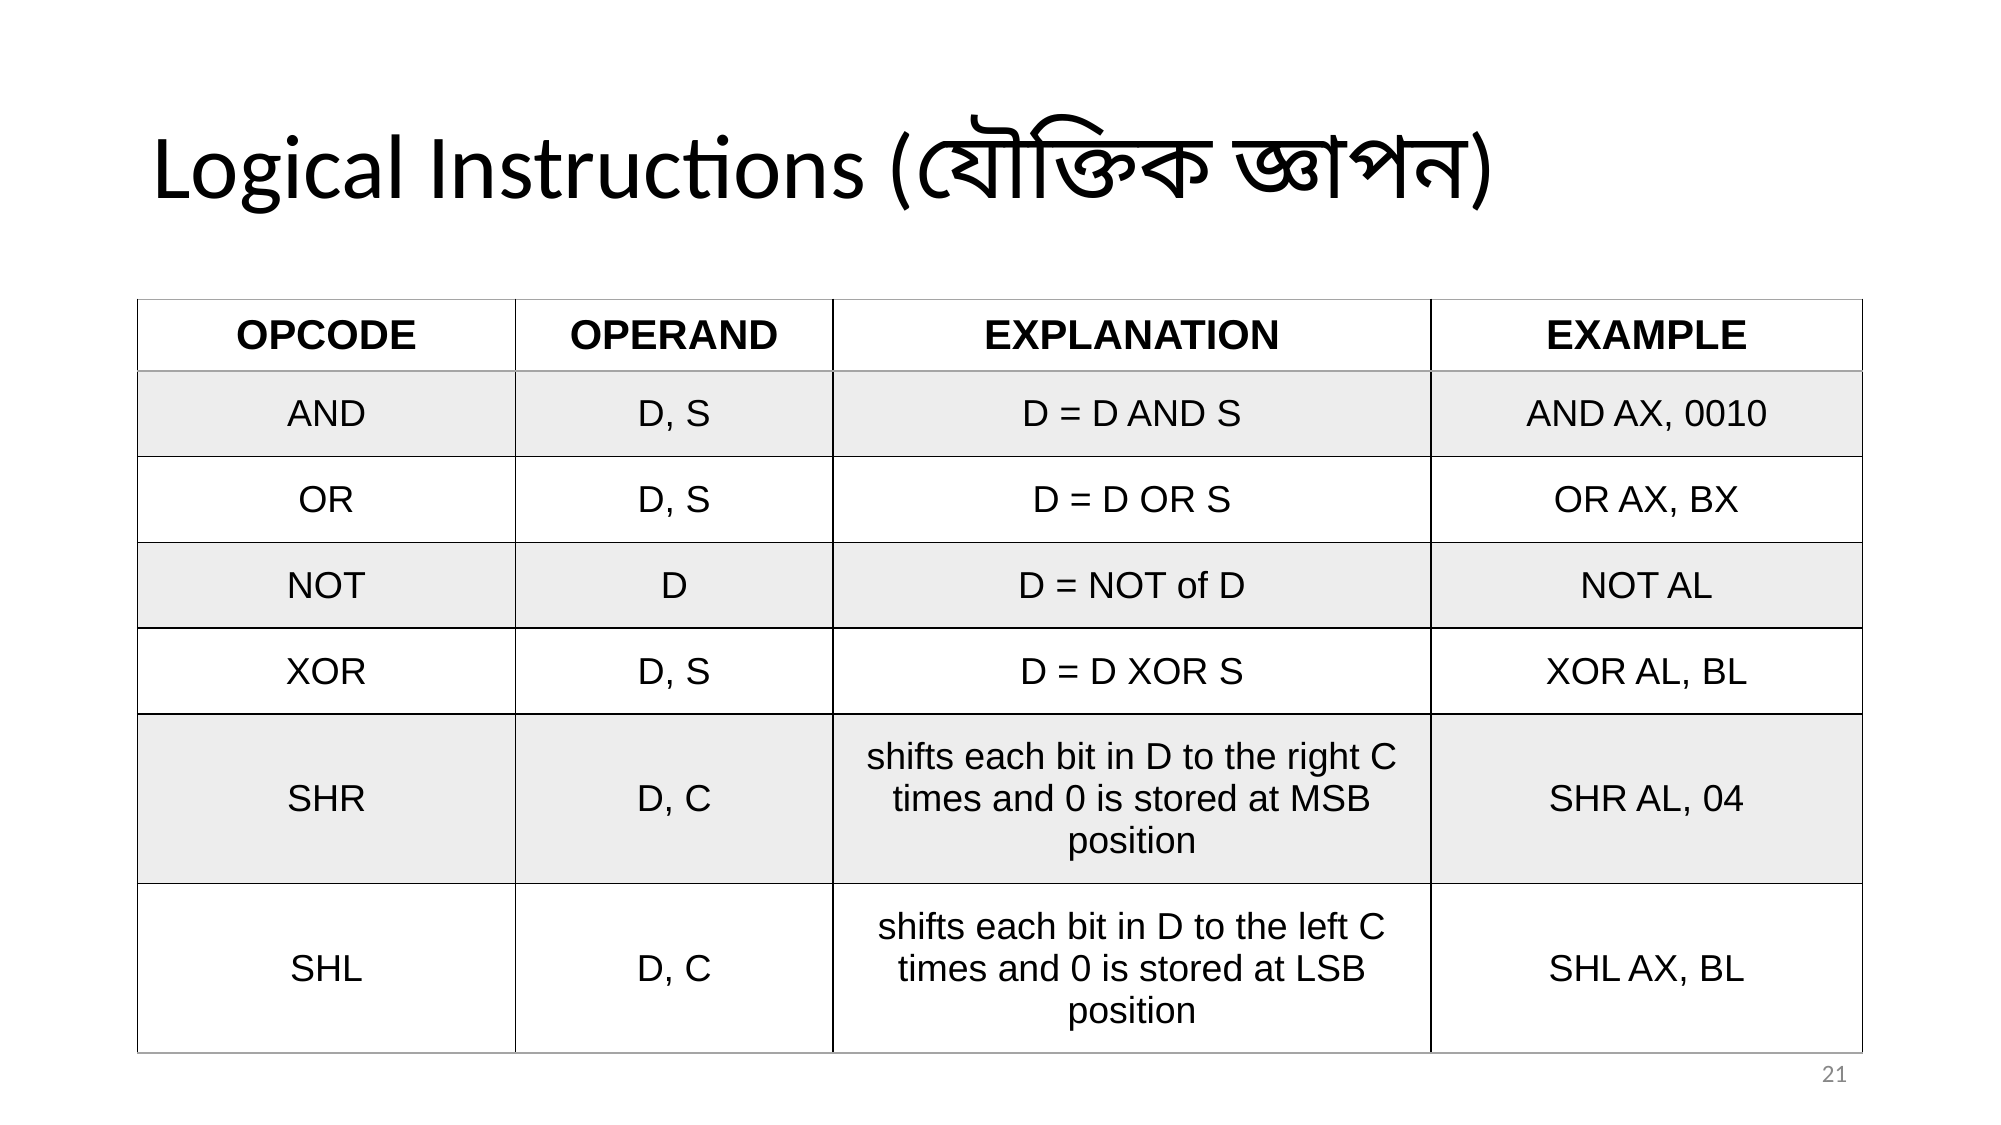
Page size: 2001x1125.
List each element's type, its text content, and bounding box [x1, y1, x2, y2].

table_cell shifts each bit in D to the left C times and 0 is stored at LSB position [834, 884, 1430, 1052]
slide_number ‹#› [1412, 1042, 1863, 1103]
table_cell shifts each bit in D to the right C times and 0 is stored at MSB position [834, 715, 1430, 883]
table_cell XOR [138, 629, 515, 713]
table_header EXAMPLE [1432, 300, 1862, 370]
table_cell SHL [138, 884, 515, 1052]
title Logical Instructions (যৌক্তিক জ্ঞাপন) [137, 59, 1863, 278]
table_cell SHR AL, 04 [1432, 715, 1862, 883]
table_cell XOR AL, BL [1432, 629, 1862, 713]
table_cell OR AX, BX [1432, 457, 1862, 542]
table_header OPCODE [138, 300, 515, 370]
table_cell AND [138, 372, 515, 456]
table_cell AND AX, 0010 [1432, 372, 1862, 456]
table_cell D = D AND S [834, 372, 1430, 456]
table_cell NOT [138, 543, 515, 627]
table_cell D, S [516, 629, 832, 713]
table_cell D, C [516, 884, 832, 1052]
table_cell D, C [516, 715, 832, 883]
table_cell D [516, 543, 832, 627]
table_cell D = D OR S [834, 457, 1430, 542]
table_cell SHR [138, 715, 515, 883]
table_header EXPLANATION [834, 300, 1430, 370]
table_cell D = D XOR S [834, 629, 1430, 713]
table_cell NOT AL [1432, 543, 1862, 627]
table_cell SHL AX, BL [1432, 884, 1862, 1042]
table_cell D = NOT of D [834, 543, 1430, 627]
table_cell OR [138, 457, 515, 542]
table_cell D, S [516, 457, 832, 542]
table_header OPERAND [516, 300, 832, 370]
table_cell D, S [516, 372, 832, 456]
